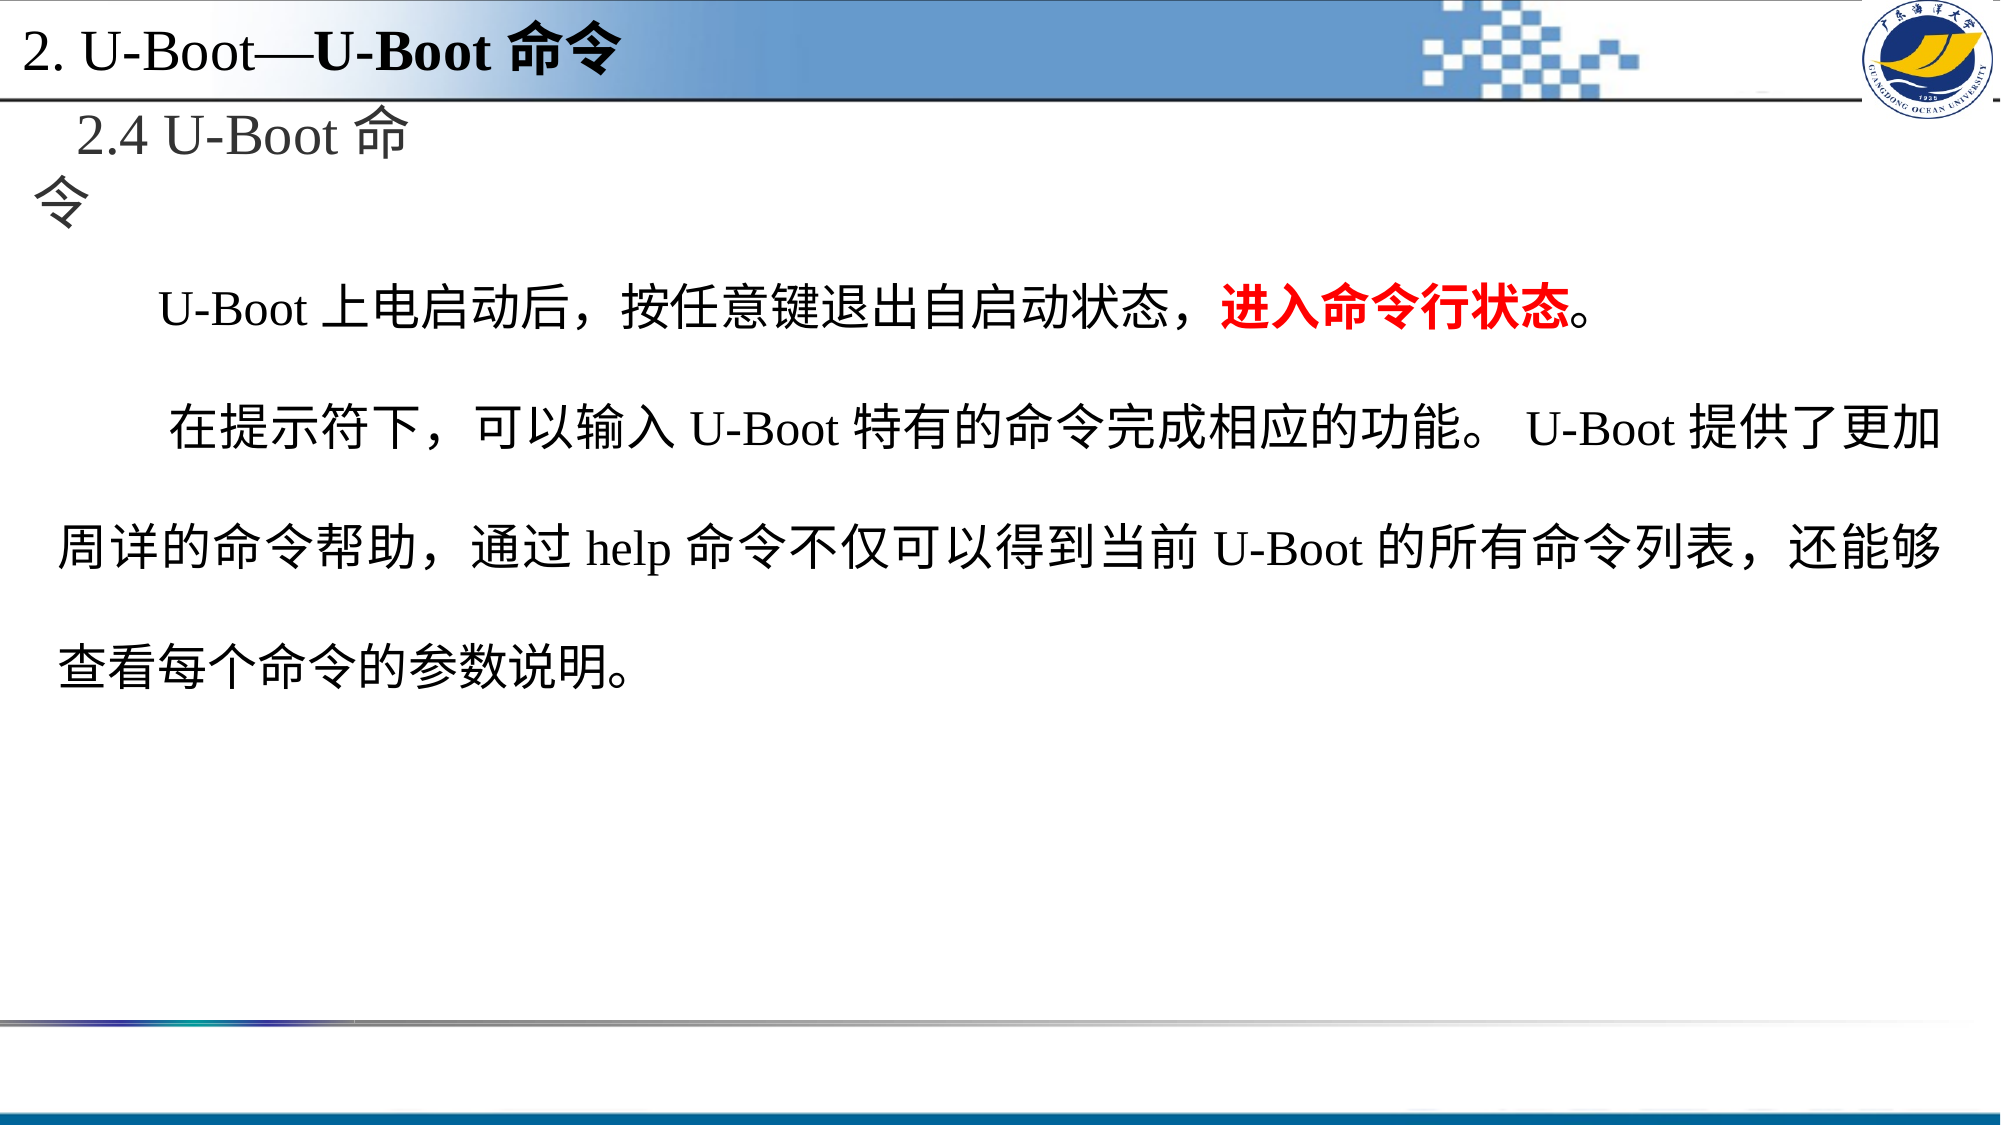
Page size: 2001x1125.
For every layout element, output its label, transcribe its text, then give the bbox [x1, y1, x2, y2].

text_box U-Boot上电启动后，按任意键退出自启动状态，进入命令行状态。 在提示符下，可以输入U-Boot特有的命令完成相应的功能。U-Boot提供了更加周详的命令帮助，通过help命令不仅可以得到当前U-Boot的所有命令列表，还能够查看每个命令的参数说明。 [43, 207, 1957, 843]
text_box 2.4 U-Boot命令 [17, 124, 441, 209]
picture [0, 0, 2001, 1115]
text_box 2. U-Boot—U-Boot命令 [7, 4, 1808, 99]
